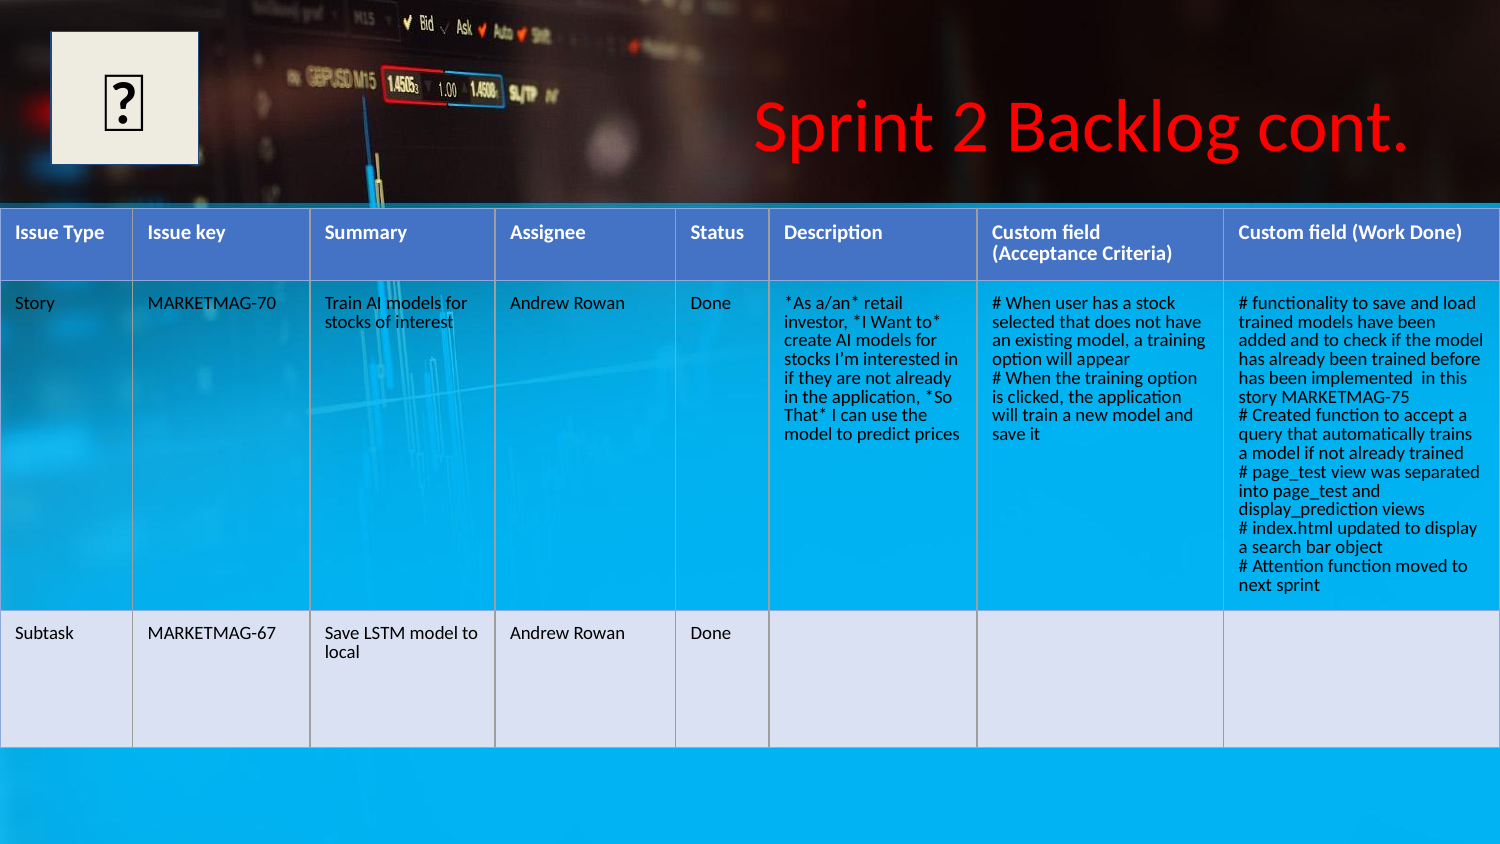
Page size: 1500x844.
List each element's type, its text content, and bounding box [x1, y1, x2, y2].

table_cell Done [676, 281, 768, 610]
table_cell MARKETMAG-70 [133, 281, 309, 610]
picture [0, 0, 1500, 208]
table_cell Andrew Rowan [496, 611, 675, 747]
table_cell Subtask [1, 611, 132, 747]
table_header Assignee [496, 209, 675, 280]
table_cell Story [1, 281, 132, 610]
table_header Description [770, 209, 976, 280]
table_header Status [676, 209, 768, 280]
table_cell # functionality to save and load trained models have been added and to check if the model has already been trained before has been implemented in this story MARKETMAG-75 # Created function to accept a query that automatically trains a model if not already trained # page_test view was separated into page_test and display_prediction views # index.html updated to display a search bar object # Attention function moved to next sprint [1224, 281, 1499, 610]
table_header Summary [311, 209, 494, 280]
table_header Issue Type [1, 209, 132, 280]
table_cell [978, 611, 1223, 747]
title Sprint 2 Backlog cont. [73, 46, 1427, 197]
table_header Issue key [133, 209, 309, 280]
table_cell Save LSTM model to local [311, 611, 494, 747]
table_cell Andrew Rowan [496, 281, 675, 610]
table_cell [1224, 611, 1499, 747]
table_cell MARKETMAG-67 [133, 611, 309, 747]
table_header Custom field (Acceptance Criteria) [978, 209, 1223, 280]
table_cell [770, 611, 976, 747]
table_cell Train AI models for stocks of interest [311, 281, 494, 610]
table_cell *As a/an* retail investor, *I Want to* create AI models for stocks I’m interested in if they are not already in the application, *So That* I can use the model to predict prices [770, 281, 976, 610]
table_cell Done [676, 611, 768, 747]
table_cell # When user has a stock selected that does not have an existing model, a training option will appear # When the training option is clicked, the application will train a new model and save it [978, 281, 1223, 610]
text_box ✅ [51, 31, 199, 165]
table_header Custom field (Work Done) [1224, 209, 1499, 280]
